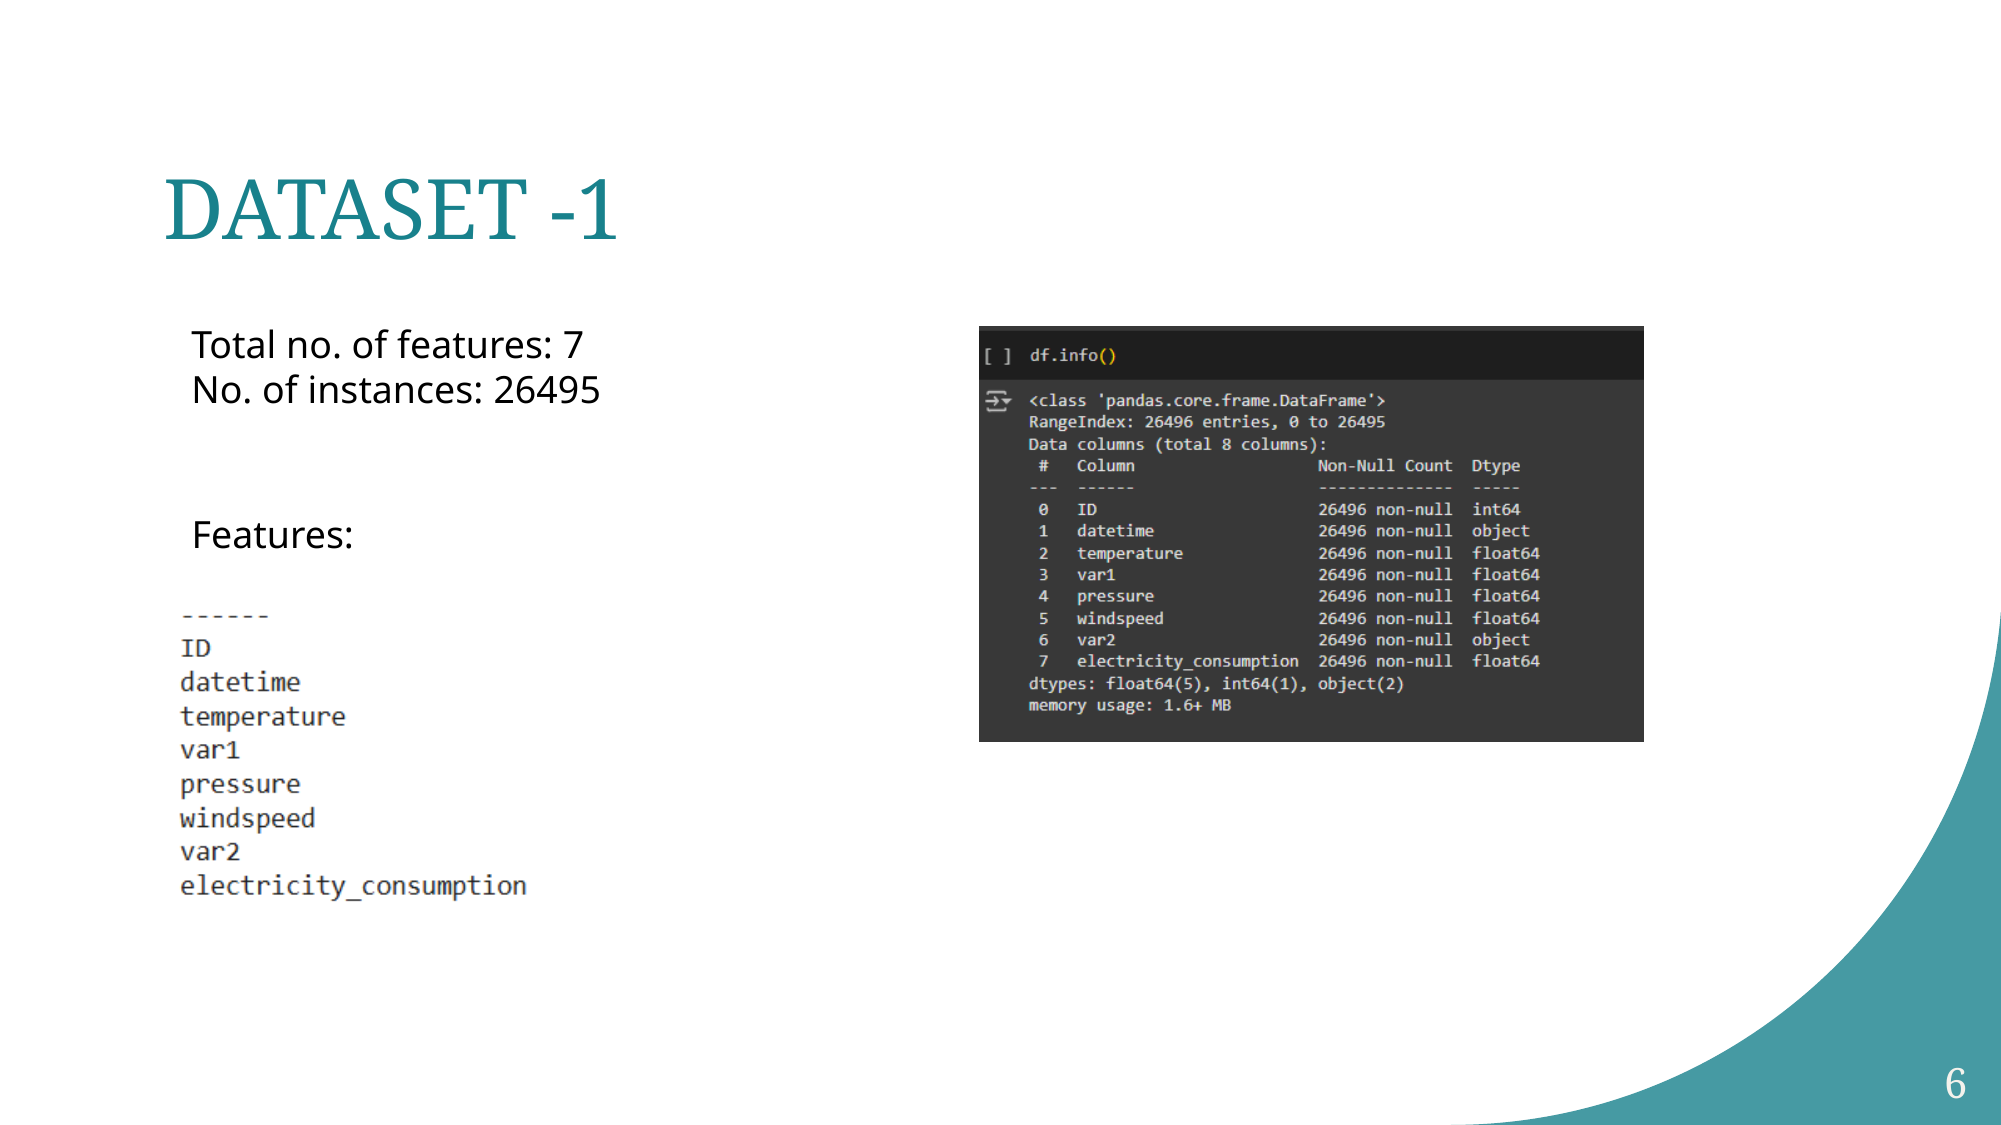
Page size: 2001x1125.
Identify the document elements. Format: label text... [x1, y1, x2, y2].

picture [979, 326, 1644, 742]
text_box Features: [176, 503, 627, 564]
text_box Total no. of features: 7 No. of instances: 26495 [176, 313, 627, 419]
slide_number 6 [1868, 1055, 1983, 1116]
picture [177, 610, 539, 909]
title DATASET -1 [148, 96, 1775, 315]
